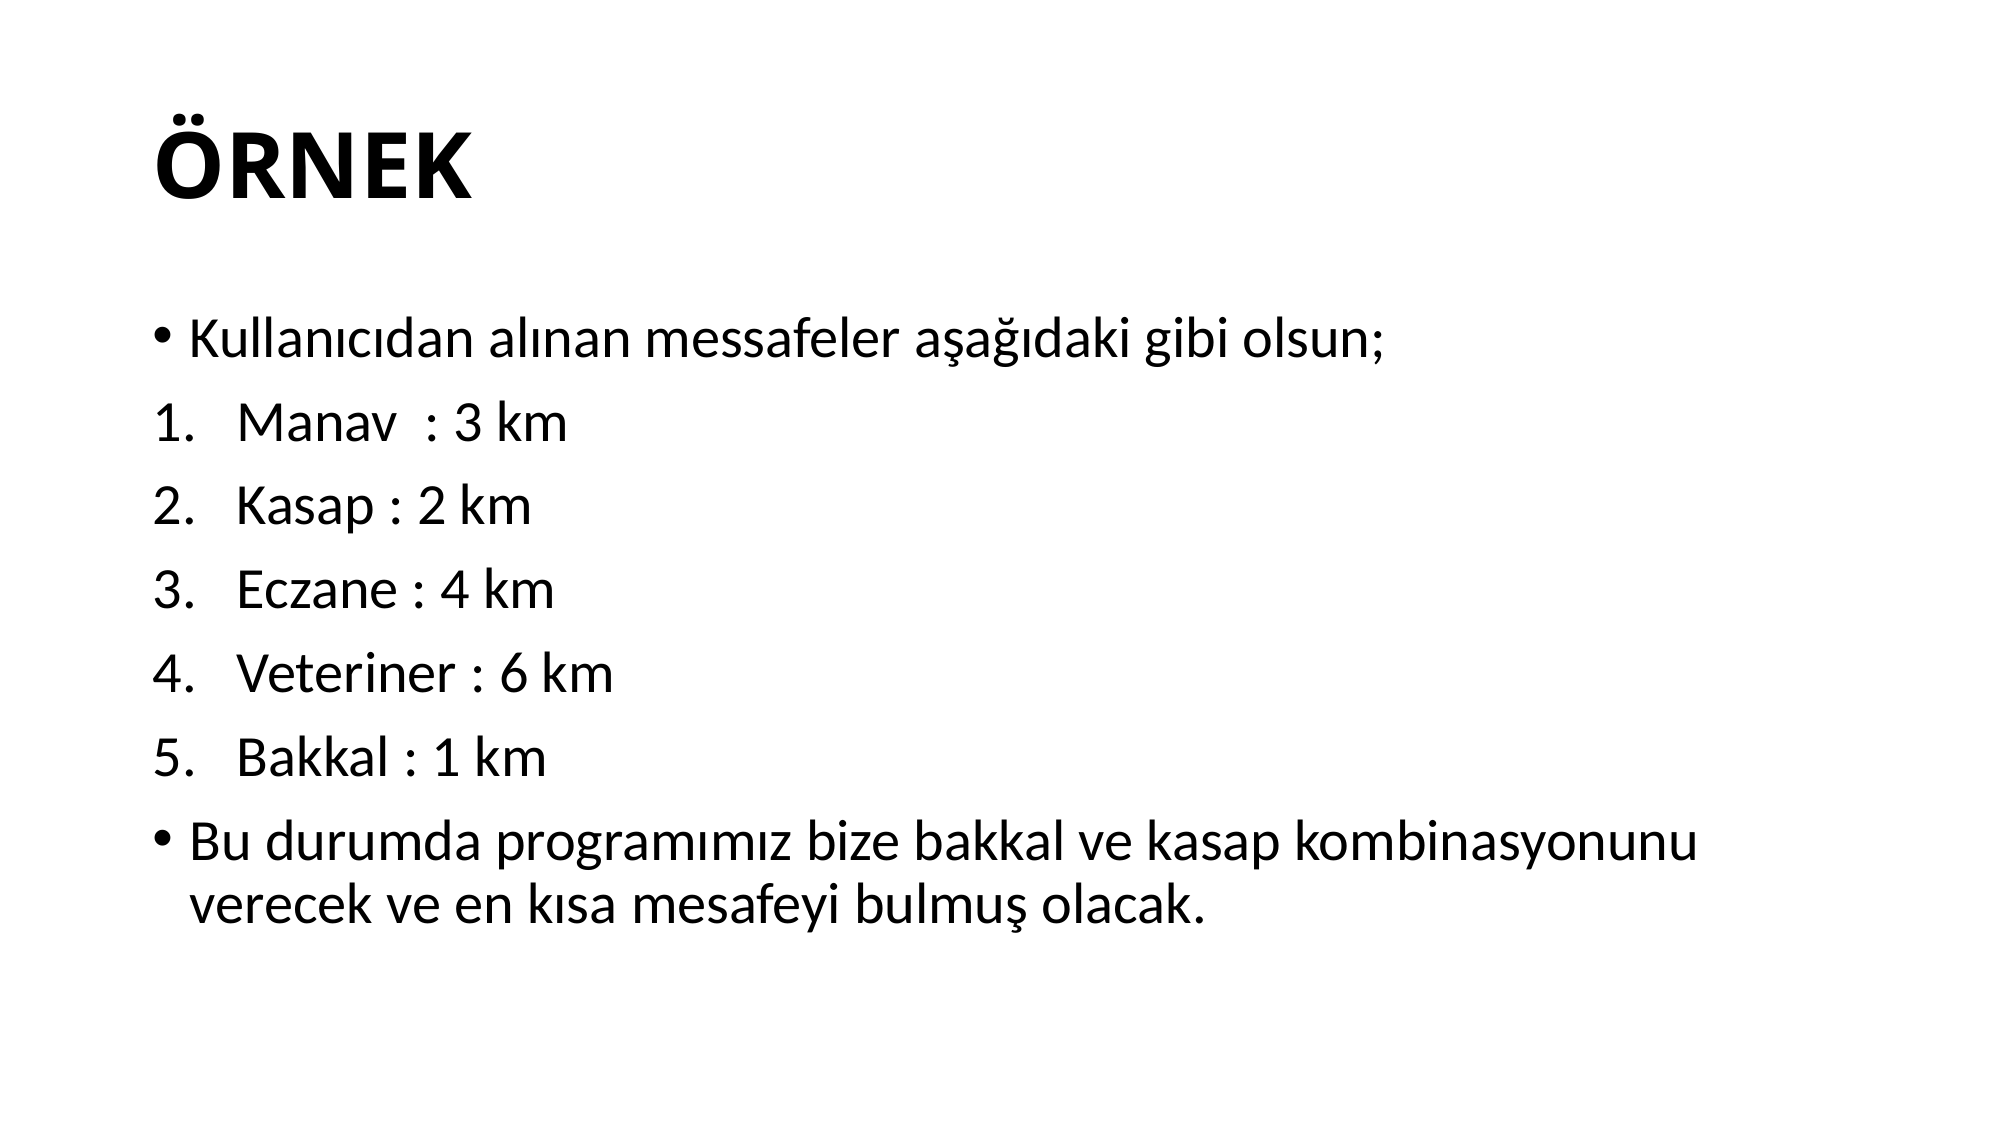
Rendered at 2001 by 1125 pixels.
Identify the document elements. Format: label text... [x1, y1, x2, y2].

list Kullanıcıdan alınan messafeler aşağıdaki gibi olsun; Manav : 3 km Kasap : 2 km Eczane : 4 km Veteriner : 6 km Bakkal : 1 km Bu durumda programımız bize bakkal ve kasap kombinasyonunu verecek ve en kısa mesafeyi bulmuş olacak. [137, 299, 1863, 1014]
title ÖRNEK [137, 59, 1863, 278]
